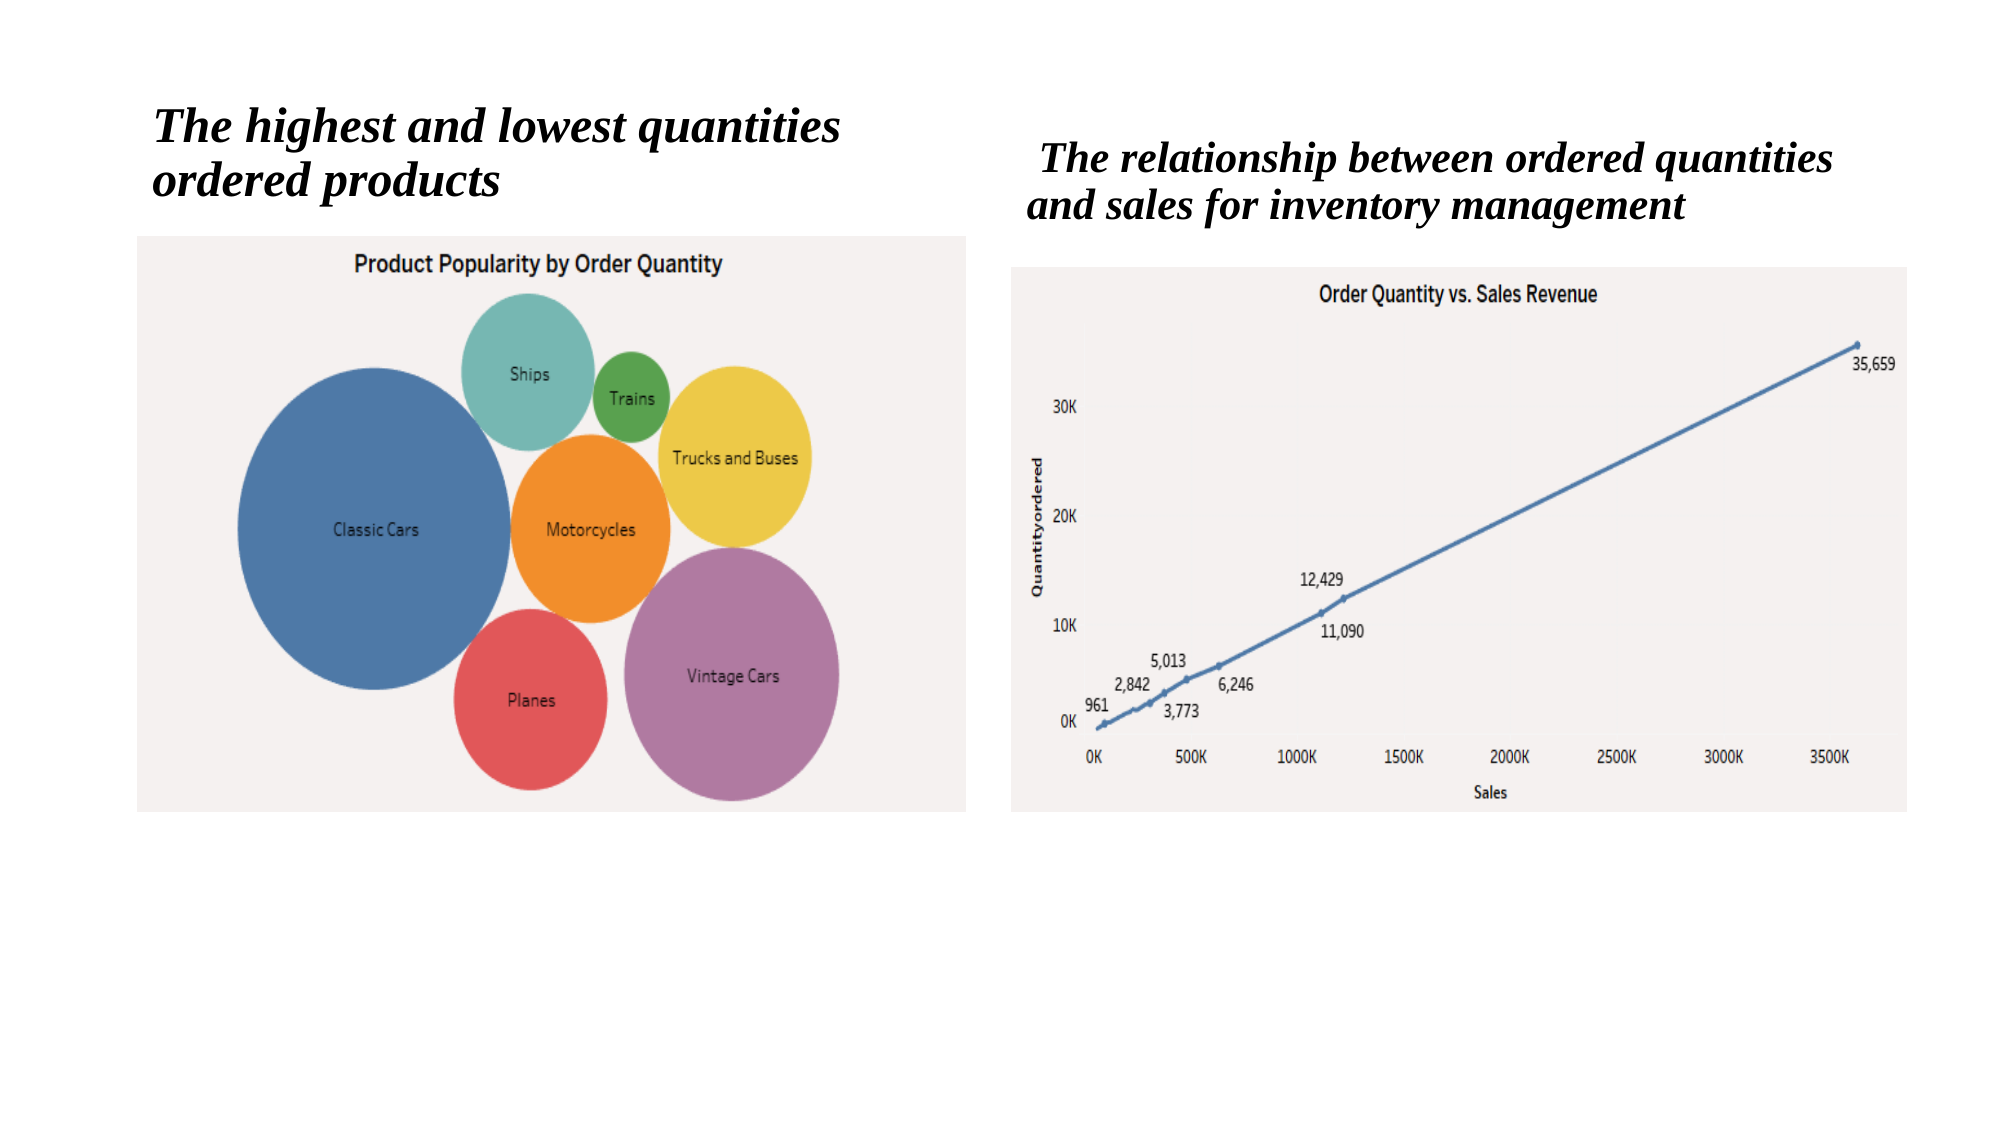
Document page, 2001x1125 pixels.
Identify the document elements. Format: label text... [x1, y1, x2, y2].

list The highest and lowest quantities ordered products [137, 79, 984, 215]
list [136, 236, 966, 812]
list The relationship between ordered quantities and sales for inventory management [1011, 79, 1863, 237]
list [1011, 266, 1907, 813]
